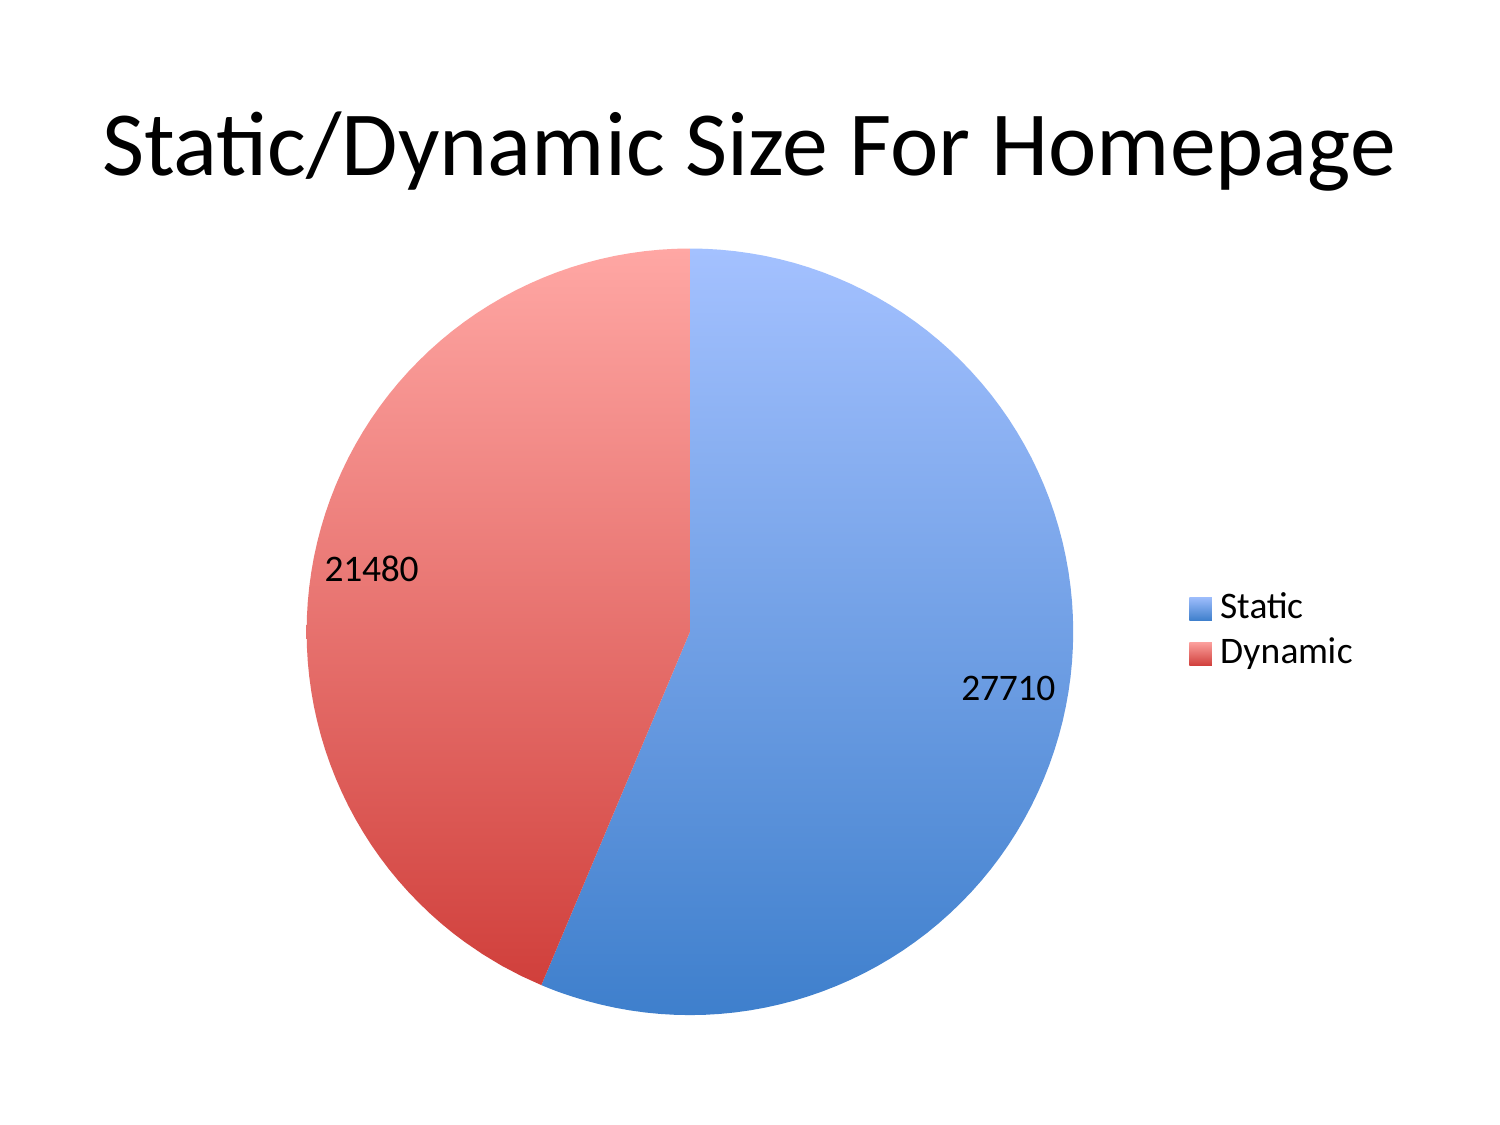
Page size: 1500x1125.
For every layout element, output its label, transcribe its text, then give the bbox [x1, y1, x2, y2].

title Static/Dynamic Size For Homepage [75, 45, 1425, 233]
chart [202, 232, 1379, 1032]
